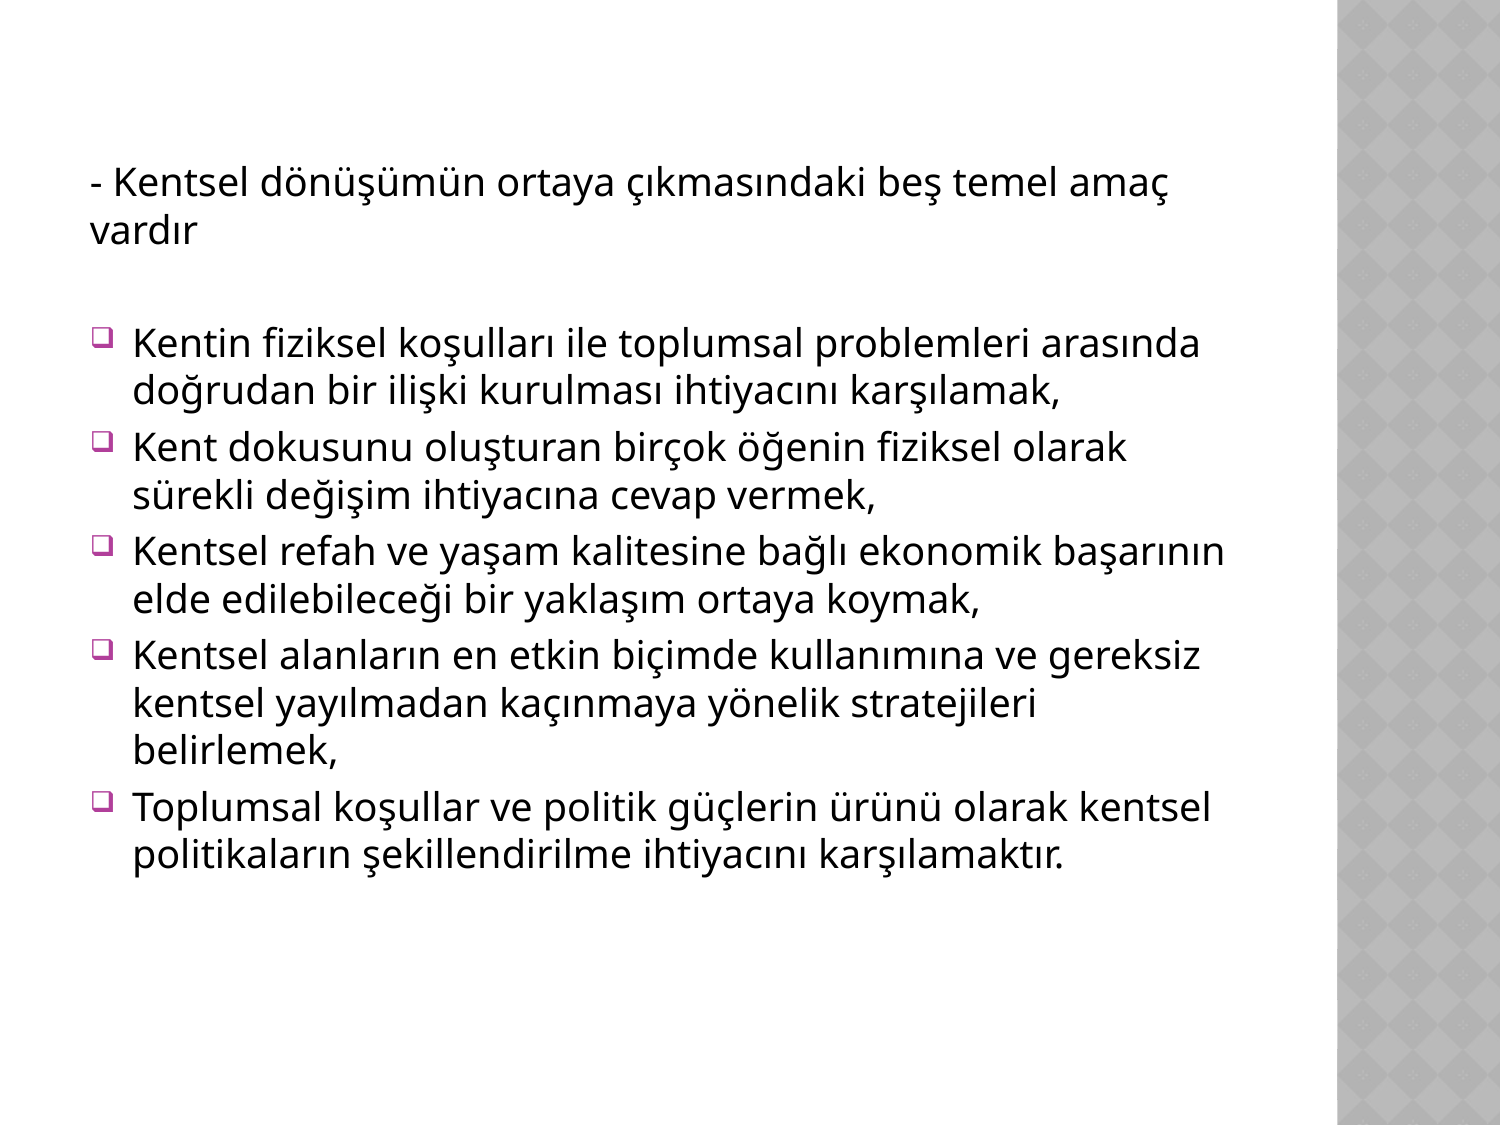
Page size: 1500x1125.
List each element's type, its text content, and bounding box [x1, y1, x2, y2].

list - Kentsel dönüşümün ortaya çıkmasındaki beş temel amaç vardır Kentin fiziksel koşulları ile toplumsal problemleri arasında doğrudan bir ilişki kurulması ihtiyacını karşılamak, Kent dokusunu oluşturan birçok öğenin fiziksel olarak sürekli değişim ihtiyacına cevap vermek, Kentsel refah ve yaşam kalitesine bağlı ekonomik başarının elde edilebileceği bir yaklaşım ortaya koymak, Kentsel alanların en etkin biçimde kullanımına ve gereksiz kentsel yayılmadan kaçınmaya yönelik stratejileri belirlemek, Toplumsal koşullar ve politik güçlerin ürünü olarak kentsel politikaların şekillendirilme ihtiyacını karşılamaktır. [75, 149, 1263, 945]
